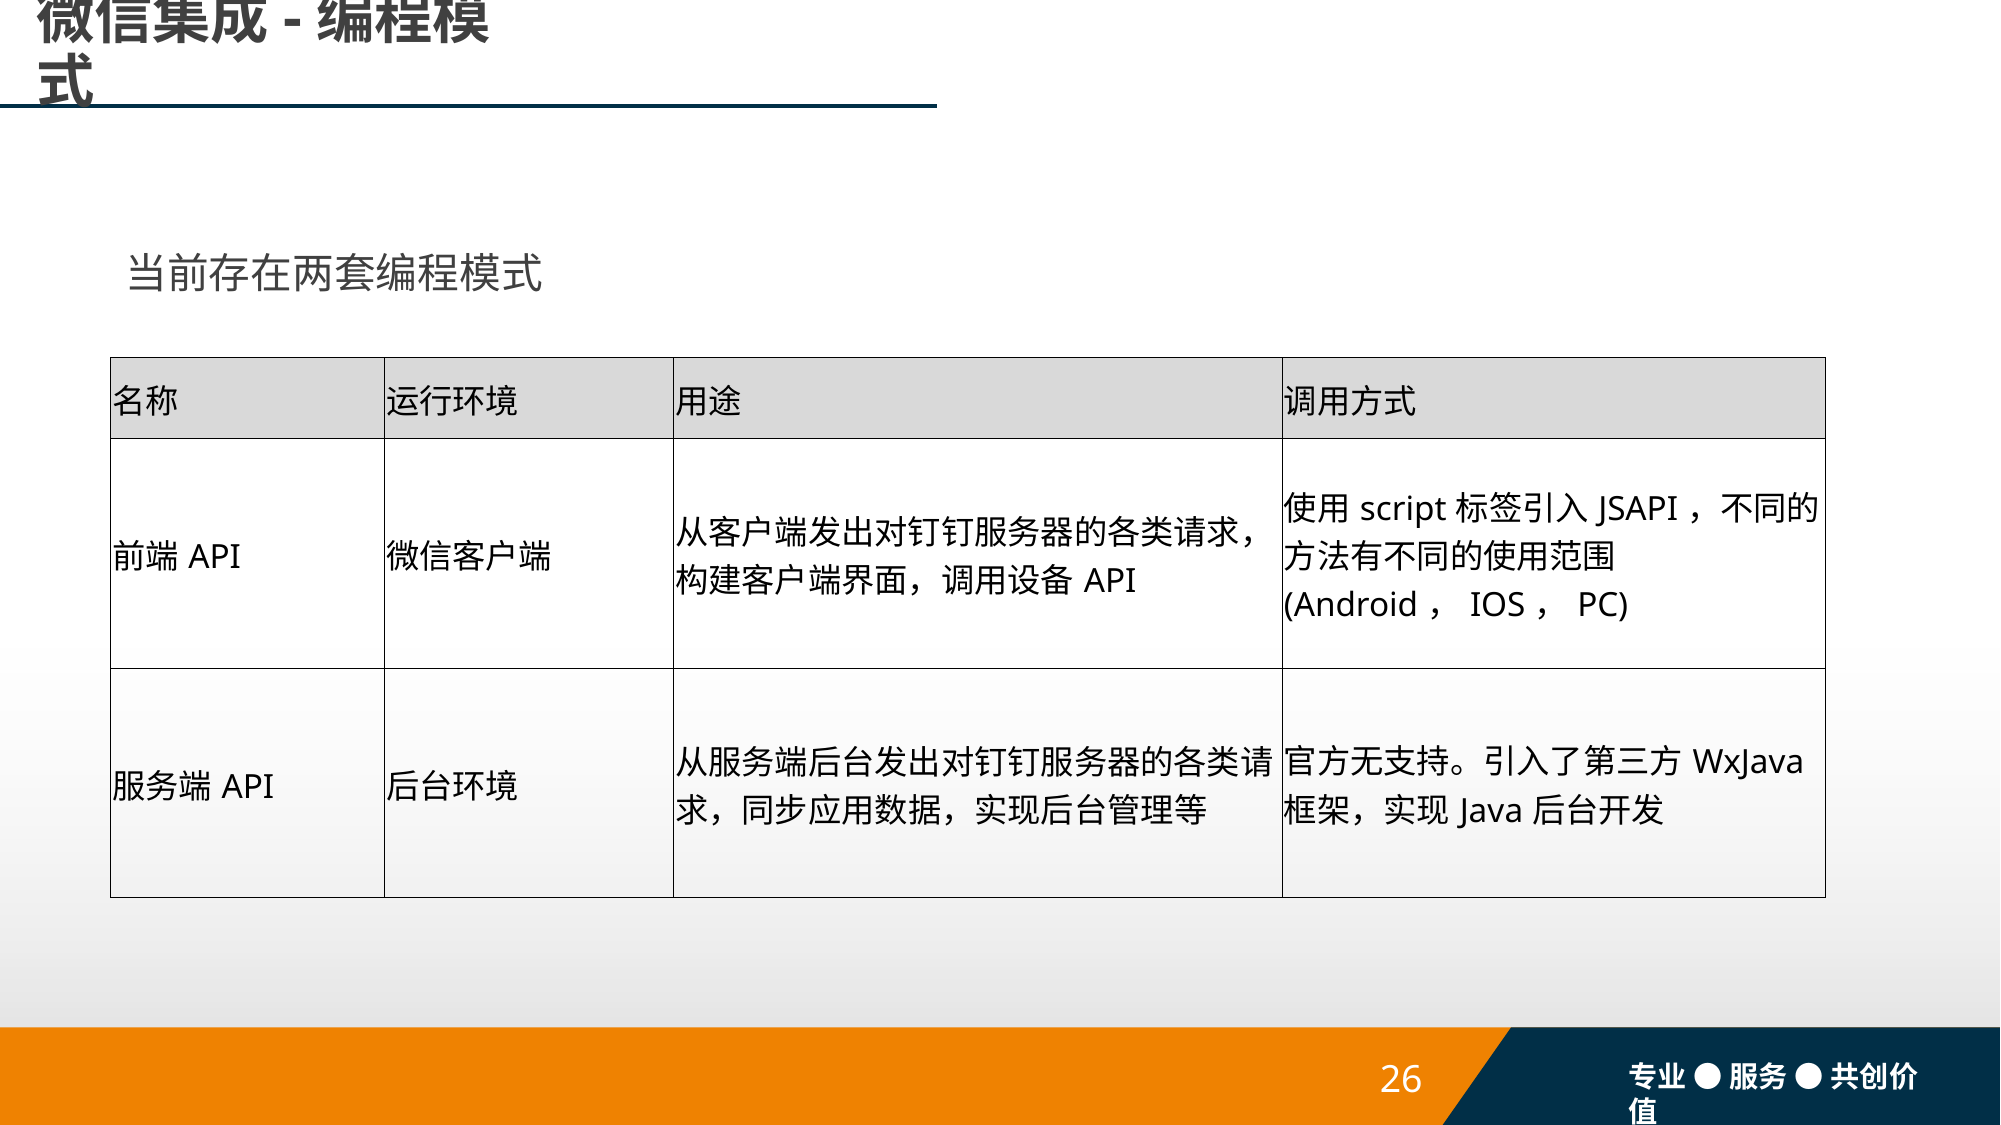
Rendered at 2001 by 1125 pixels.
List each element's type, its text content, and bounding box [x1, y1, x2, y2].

table_header 名称 [111, 358, 384, 438]
table_cell 使用script标签引入JSAPI，不同的方法有不同的使用范围(Android，IOS，PC) [1283, 439, 1825, 668]
picture [79, 104, 89, 108]
subtitle 当前存在两套编程模式 [110, 224, 1410, 300]
table_header 调用方式 [1283, 358, 1825, 438]
table_cell 后台环境 [385, 669, 673, 897]
title 微信集成-编程模式 [23, 13, 545, 90]
table_cell 微信客户端 [385, 439, 673, 668]
table_cell 前端API [111, 439, 384, 668]
table_cell 从客户端发出对钉钉服务器的各类请求，构建客户端界面，调用设备API [674, 439, 1282, 668]
table_cell 服务端API [111, 669, 384, 897]
table_cell 从服务端后台发出对钉钉服务器的各类请求，同步应用数据，实现后台管理等 [674, 669, 1282, 897]
table_header 运行环境 [385, 358, 673, 438]
table_cell 官方无支持。引入了第三方WxJava框架，实现Java后台开发 [1283, 669, 1825, 897]
table_header 用途 [674, 358, 1282, 438]
